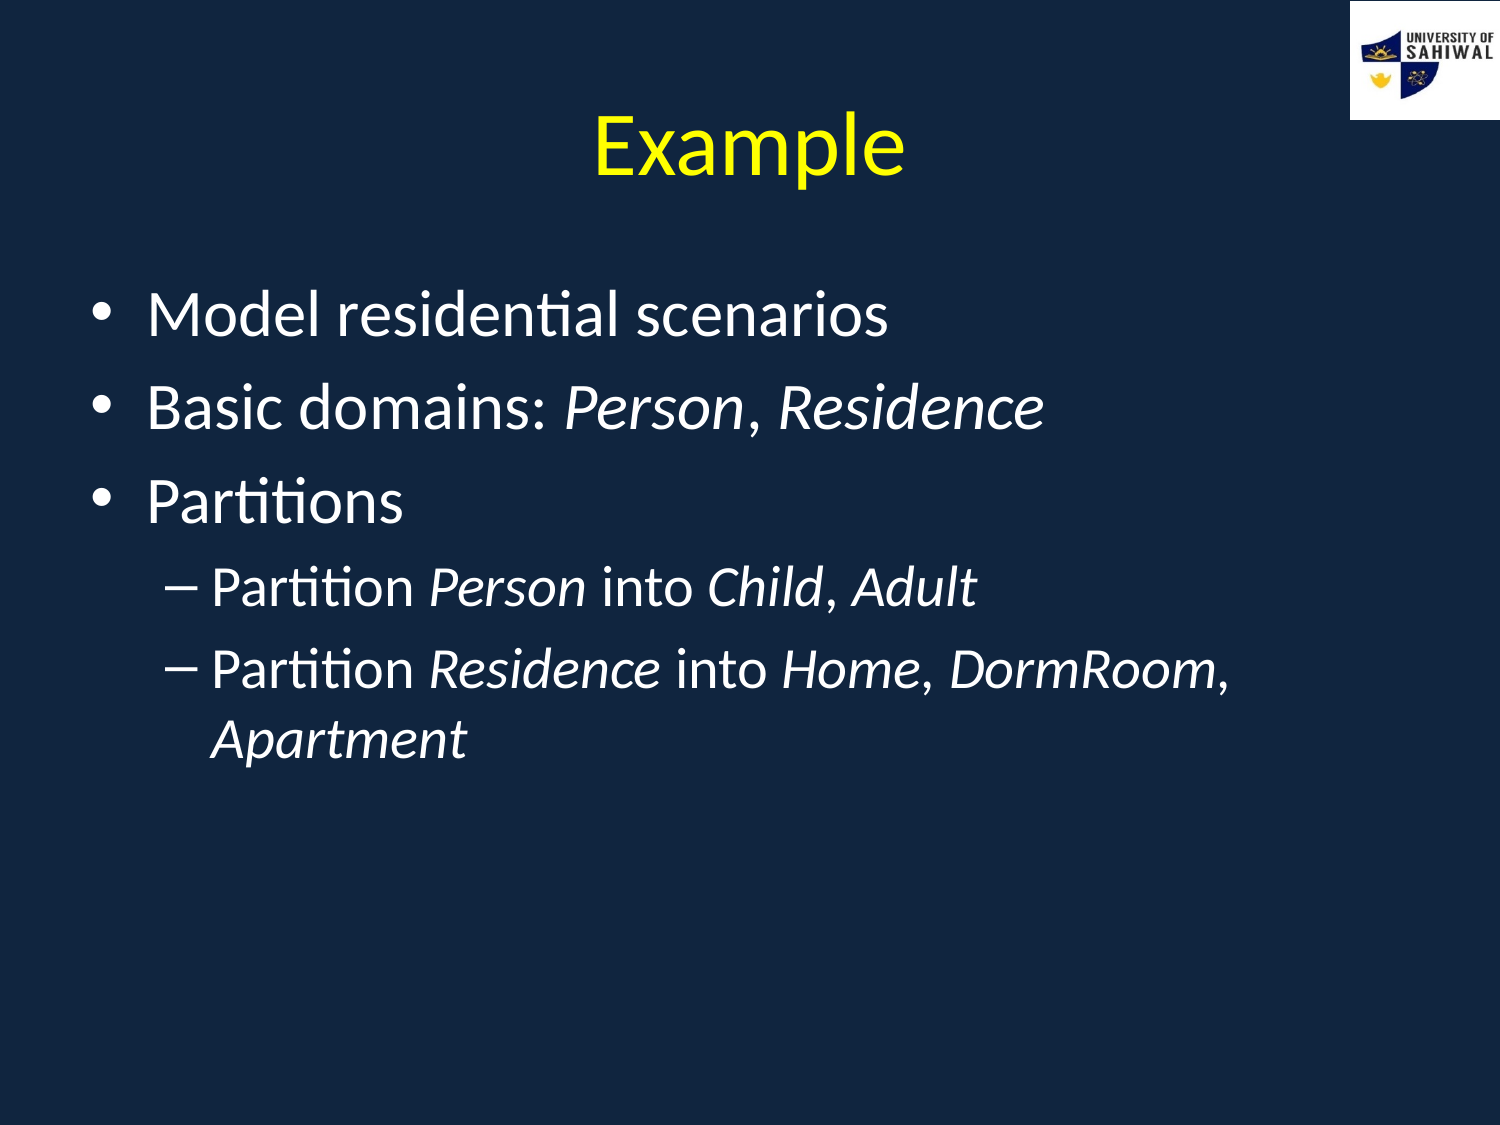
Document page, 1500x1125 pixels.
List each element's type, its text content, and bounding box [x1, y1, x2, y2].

picture [1350, 1, 1500, 120]
title Example [75, 45, 1425, 233]
list Model residential scenarios Basic domains: Person, Residence Partitions Partition Person into Child, Adult Partition Residence into Home, DormRoom, Apartment [75, 262, 1425, 1005]
